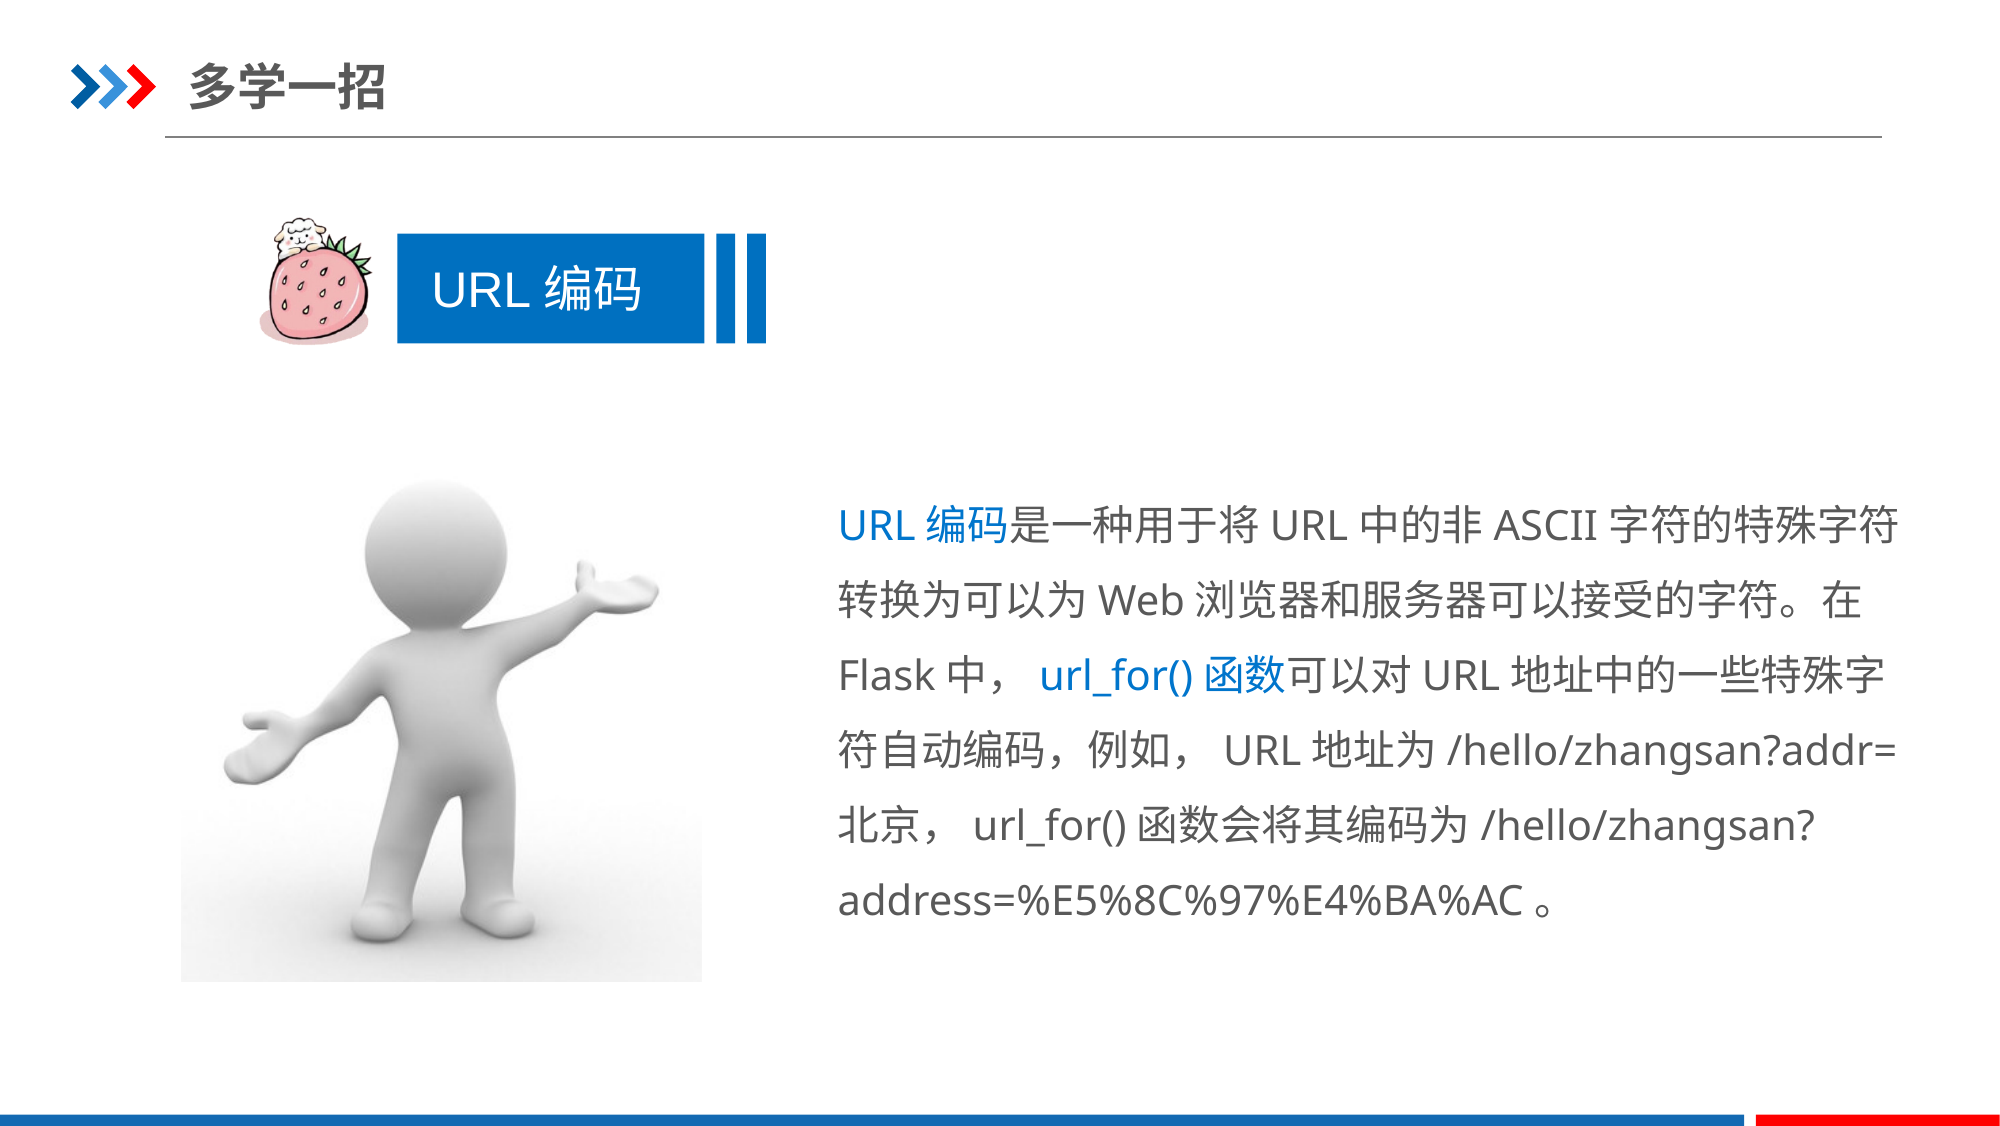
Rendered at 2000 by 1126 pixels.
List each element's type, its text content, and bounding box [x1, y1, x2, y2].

text_box [395, 231, 707, 346]
text_box [714, 231, 737, 346]
text_box 多学一招 [187, 43, 1579, 127]
picture [181, 420, 702, 982]
text_box URL编码是一种用于将URL中的非ASCII字符的特殊字符转换为可以为Web浏览器和服务器可以接受的字符。在Flask中，url_for()函数可以对URL地址中的一些特殊字符自动编码，例如，URL地址为/hello/zhangsan?addr=北京，url_for()函数会将其编码为/hello/zhangsan?address=%E5%8C%97%E4%BA%AC。 [822, 466, 1933, 931]
text_box URL编码 [416, 250, 669, 326]
picture [257, 215, 373, 348]
text_box [745, 231, 768, 346]
